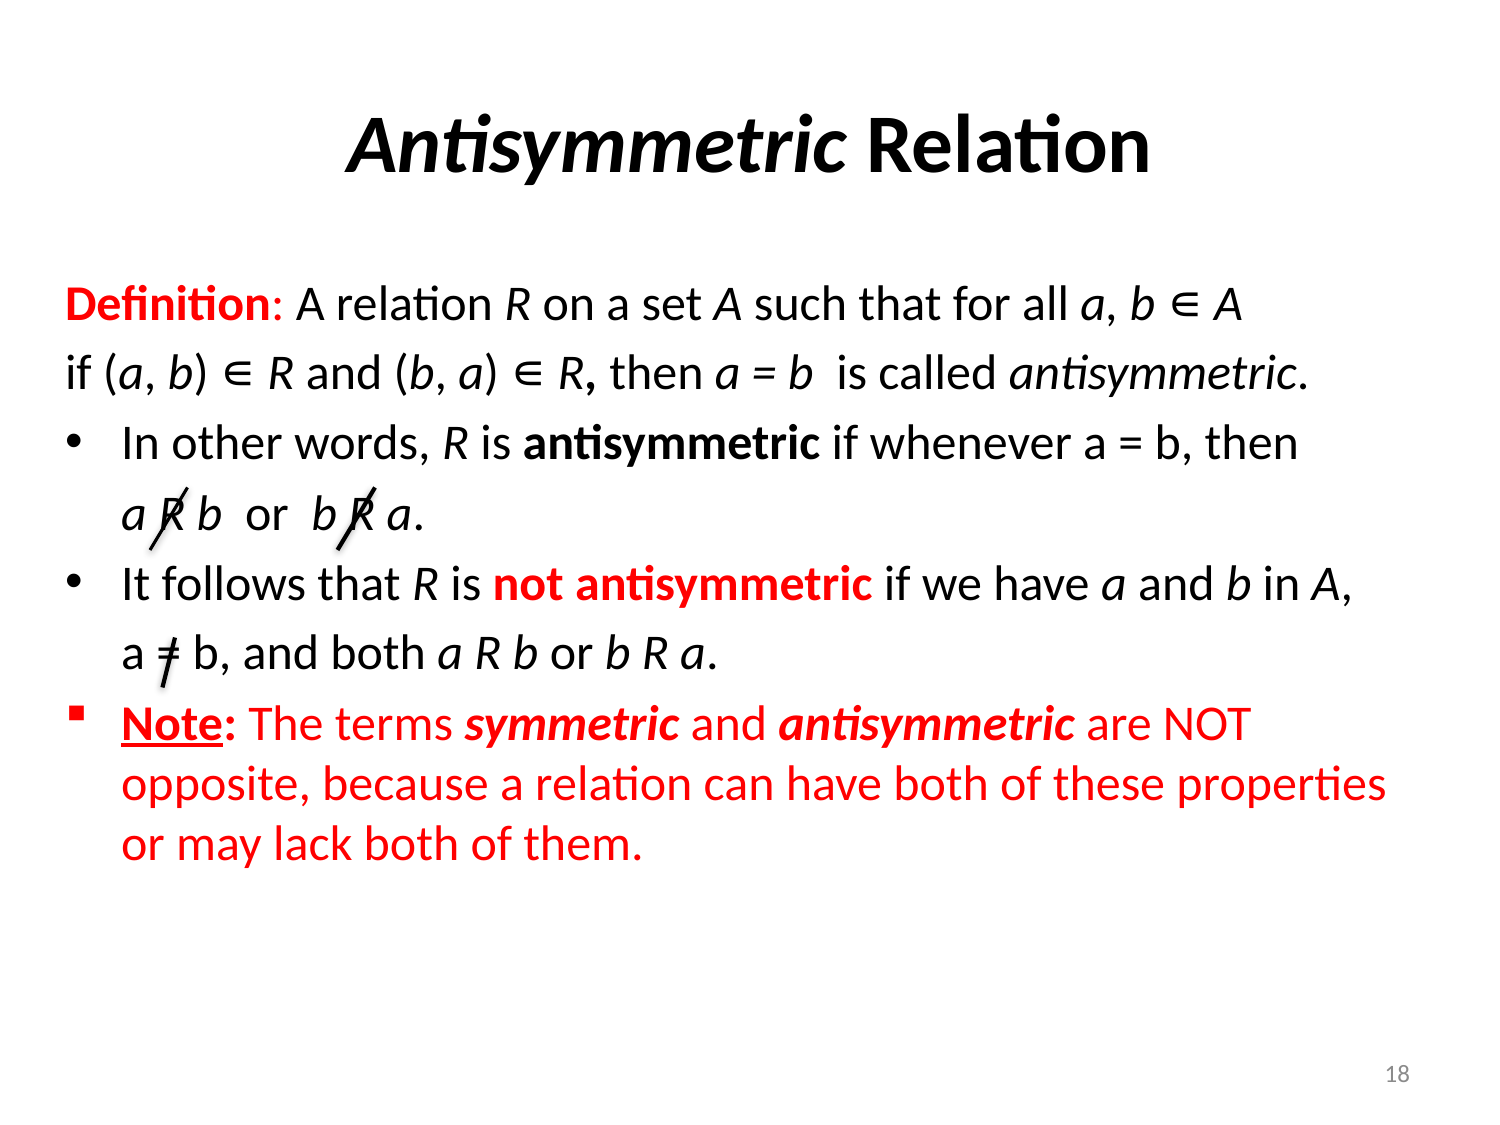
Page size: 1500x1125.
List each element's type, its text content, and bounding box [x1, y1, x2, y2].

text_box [149, 487, 188, 551]
list Definition: A relation R on a set A such that for all a, b ∊ A if (a, b) ∊ R and (b, a) ∊ R, then a = b is called antisymmetric. In other words, R is antisymmetric if whenever a = b, then a R b or b R a. It follows that R is not antisymmetric if we have a and b in A, a = b, and both a R b or b R a. Note: The terms symmetric and antisymmetric are NOT opposite, because a relation can have both of these properties or may lack both of them. [49, 262, 1451, 1006]
title Antisymmetric Relation [74, 44, 1426, 233]
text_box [337, 487, 376, 551]
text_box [162, 637, 176, 688]
slide_number 18 [1074, 1042, 1425, 1103]
